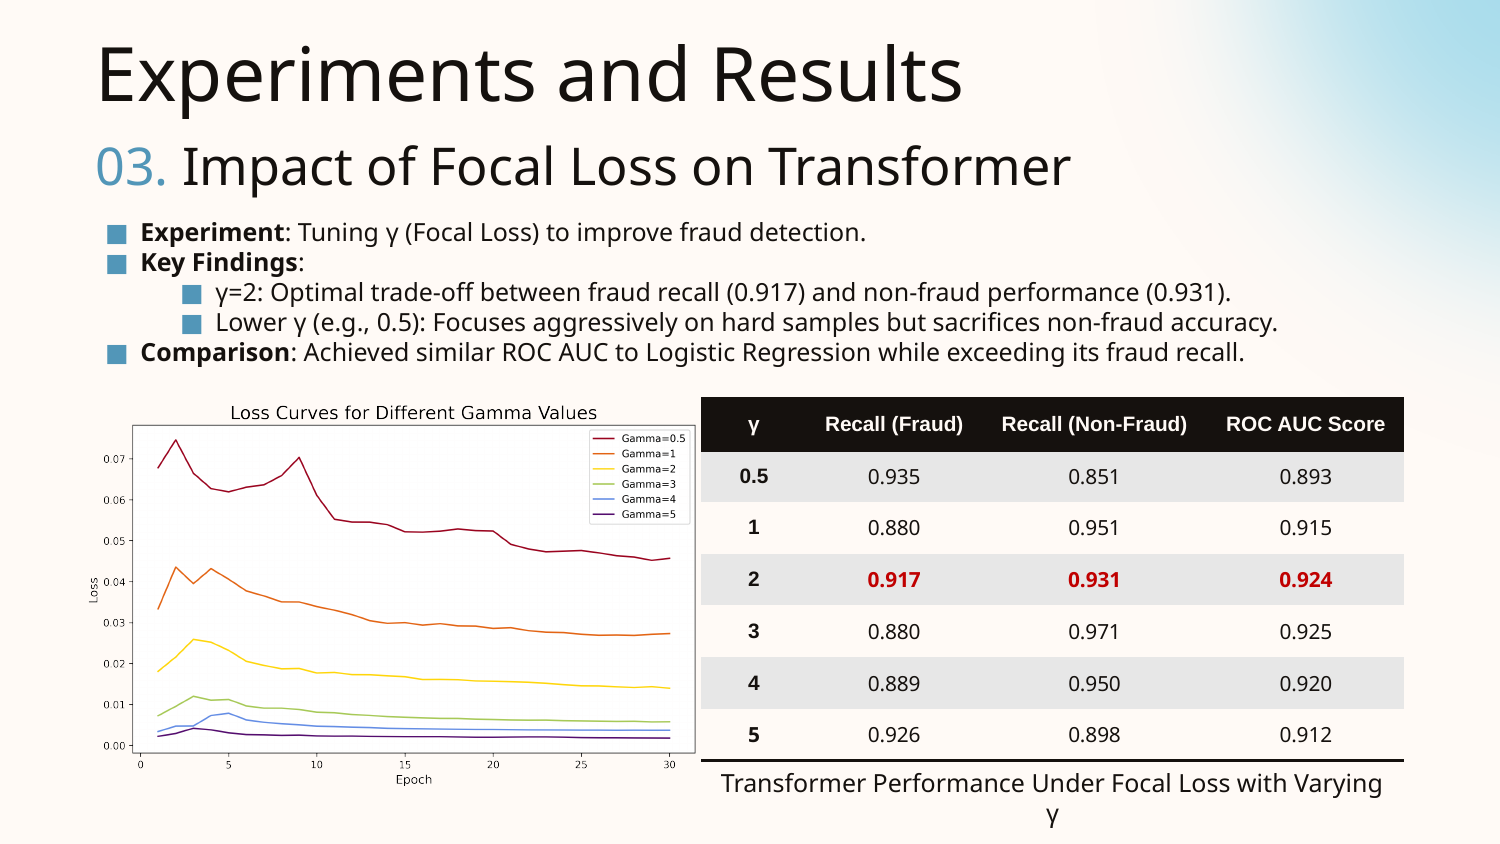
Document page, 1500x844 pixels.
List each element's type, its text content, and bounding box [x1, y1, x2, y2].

table_cell 0.950 [982, 657, 1208, 709]
text_box 03. Impact of Focal Loss on Transformer [80, 127, 1283, 201]
table_cell 0.880 [807, 605, 982, 657]
table_header γ [706, 400, 807, 448]
table_cell 0.951 [982, 502, 1208, 554]
table_header Recall (Fraud) [807, 400, 982, 448]
table_cell 1 [707, 502, 807, 554]
picture [80, 398, 702, 794]
table_cell 0.920 [1208, 657, 1404, 709]
table_cell 0.926 [807, 709, 982, 759]
text_box Experiment: Tuning γ (Focal Loss) to improve fraud detection. Key Findings: γ=2: Optimal trade-off between fraud recall (0.917) and non-fraud performance (0.931). Lower γ (e.g., 0.5): Focuses aggressively on hard samples but sacrifices non-fraud accuracy. Comparison: Achieved similar ROC AUC to Logistic Regression while exceeding its fraud recall. [80, 201, 1420, 381]
table_cell 3 [707, 605, 807, 657]
table_cell 0.925 [1208, 605, 1404, 657]
table_cell 2 [707, 554, 807, 605]
table_cell 0.5 [707, 452, 807, 502]
table_cell 0.915 [1208, 502, 1404, 554]
table_cell 0.851 [982, 452, 1208, 502]
table_cell 4 [707, 657, 807, 709]
table_header Recall (Non-Fraud) [982, 400, 1208, 448]
title Experiments and Results [80, 11, 1346, 127]
table_cell 0.917 [807, 554, 982, 605]
table_cell 0.924 [1208, 554, 1404, 605]
table_cell 0.889 [807, 657, 982, 709]
table_cell 0.893 [1208, 452, 1404, 502]
table_cell 0.931 [982, 554, 1208, 605]
table_cell 0.912 [1208, 709, 1404, 759]
table_cell 5 [707, 709, 807, 759]
picture [749, 0, 1500, 756]
text_box Transformer Performance Under Focal Loss with Varying γ [701, 760, 1405, 836]
table_cell 0.880 [807, 502, 982, 554]
table_cell 0.971 [982, 605, 1208, 657]
table_header ROC AUC Score [1208, 400, 1404, 448]
table_cell 0.935 [807, 452, 982, 502]
table_cell 0.898 [982, 709, 1208, 759]
